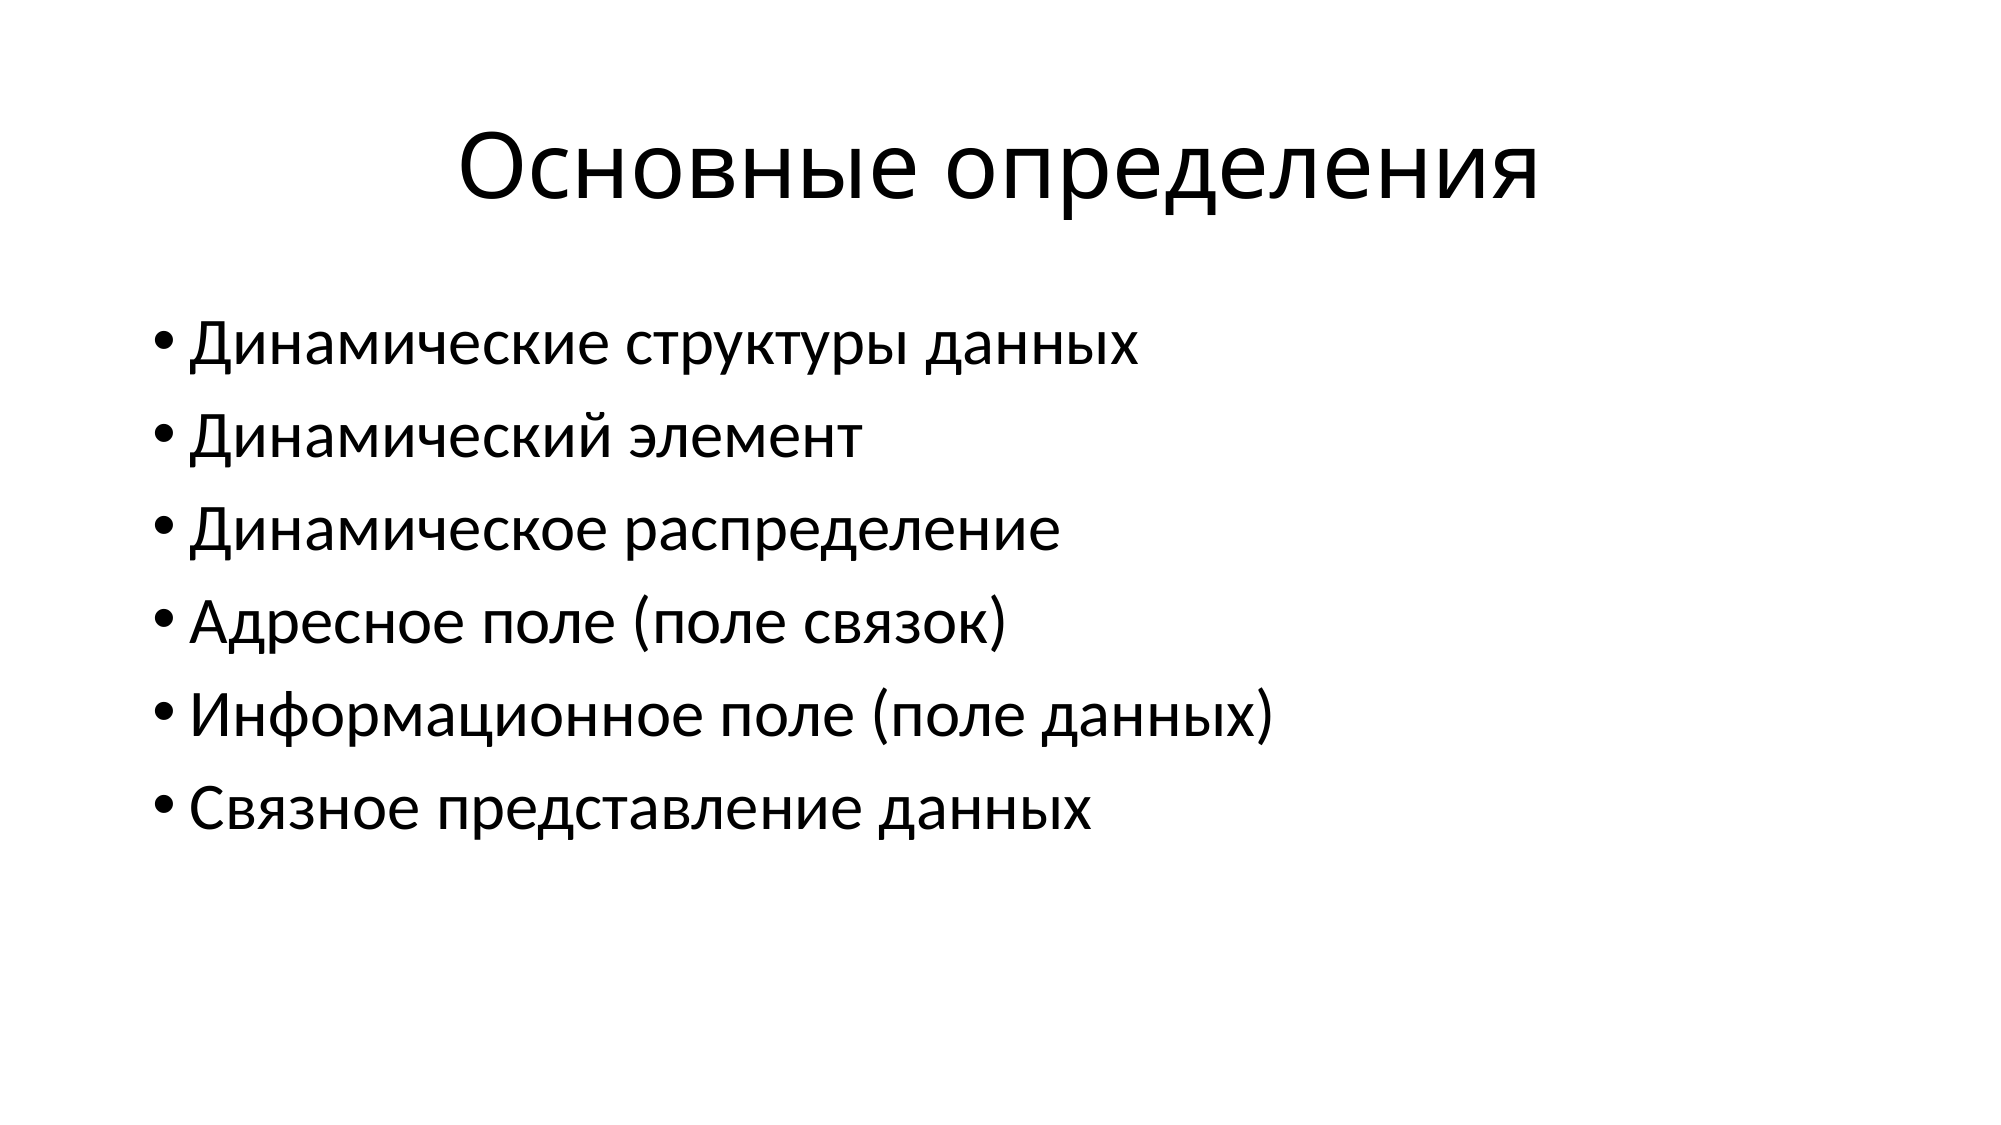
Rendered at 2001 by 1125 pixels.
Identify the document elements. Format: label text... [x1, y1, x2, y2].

list Динамические структуры данных Динамический элемент Динамическое распределение Адресное поле (поле связок) Информационное поле (поле данных) Связное представление данных [137, 299, 1863, 1014]
title Основные определения [137, 59, 1863, 278]
